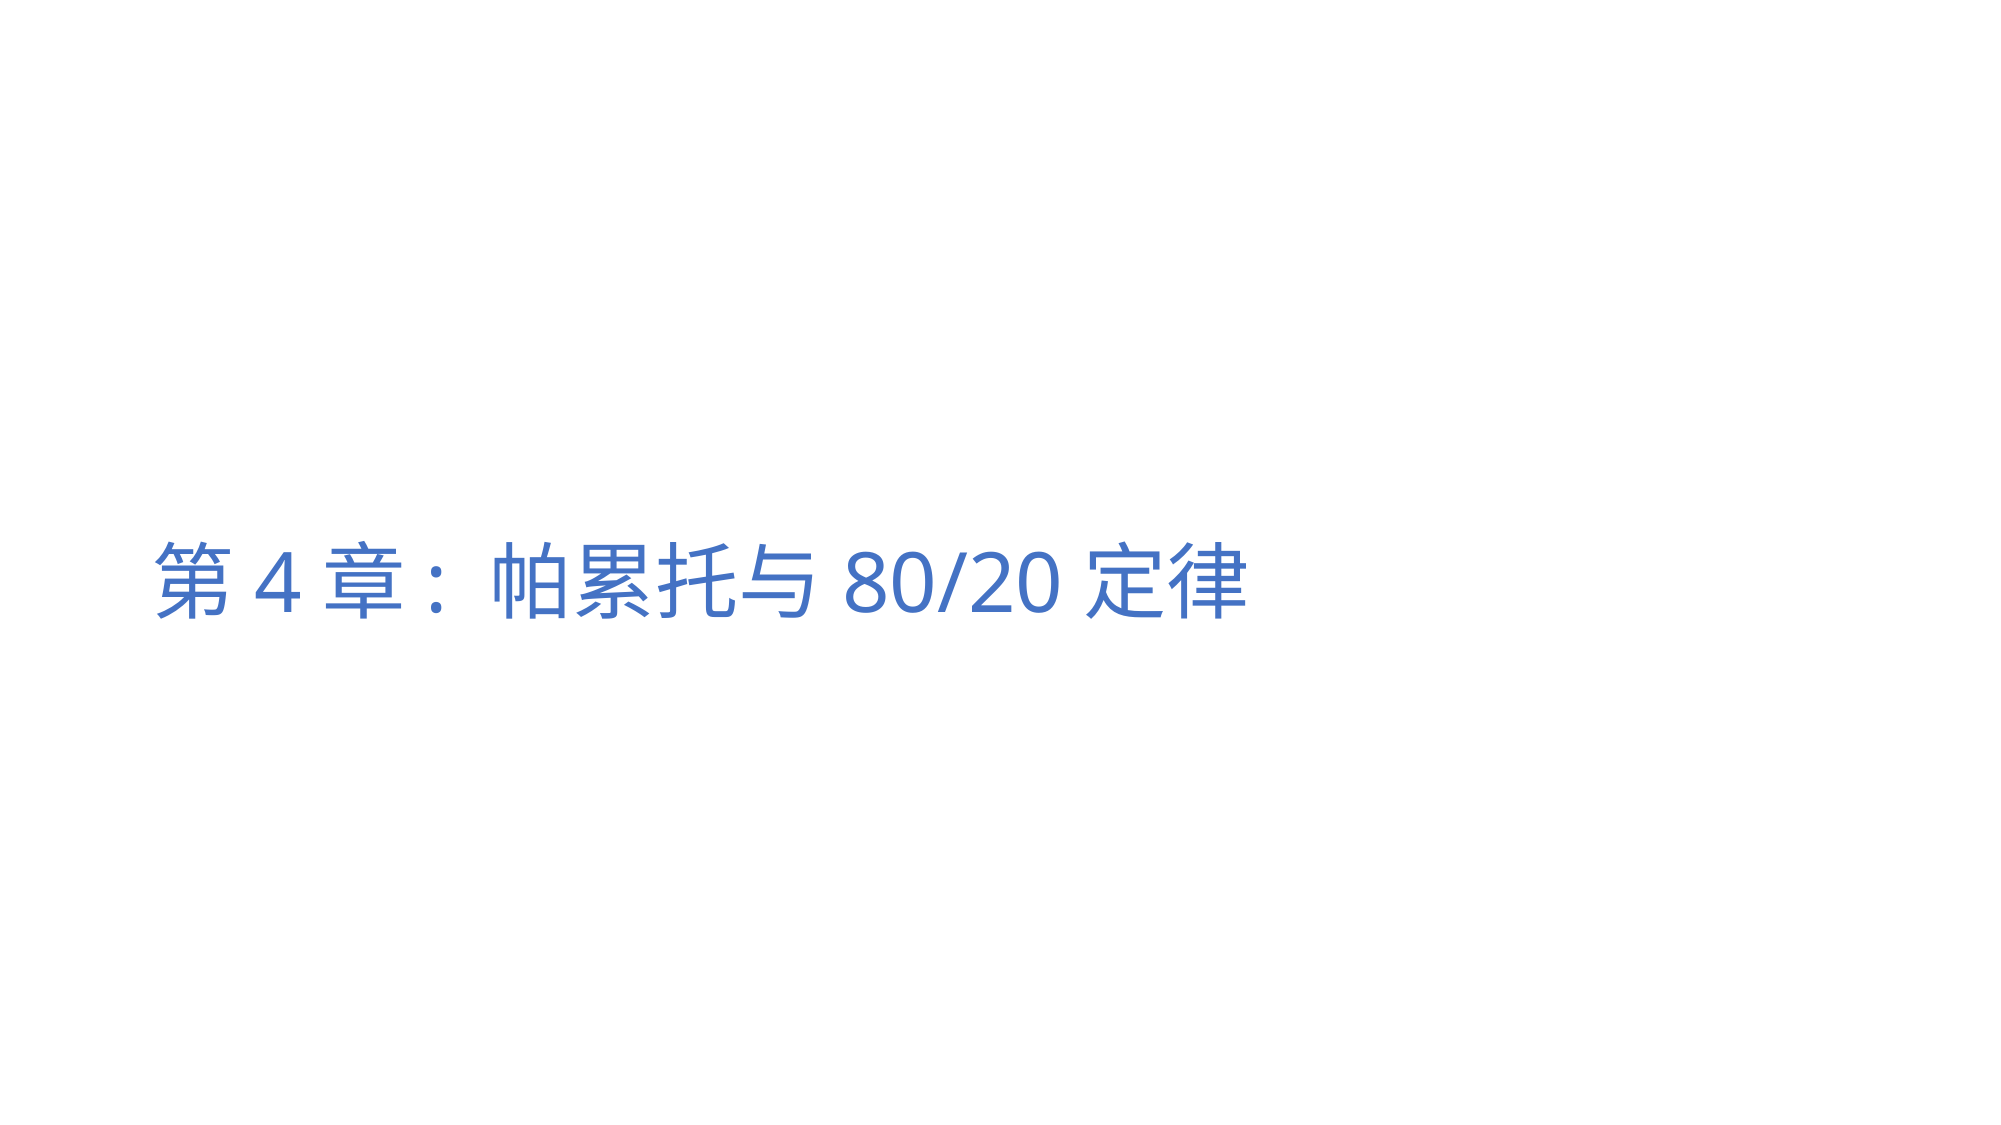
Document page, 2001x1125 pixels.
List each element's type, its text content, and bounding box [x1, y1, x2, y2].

title 第4章: 帕累托与80/20定律 [136, 280, 1862, 639]
